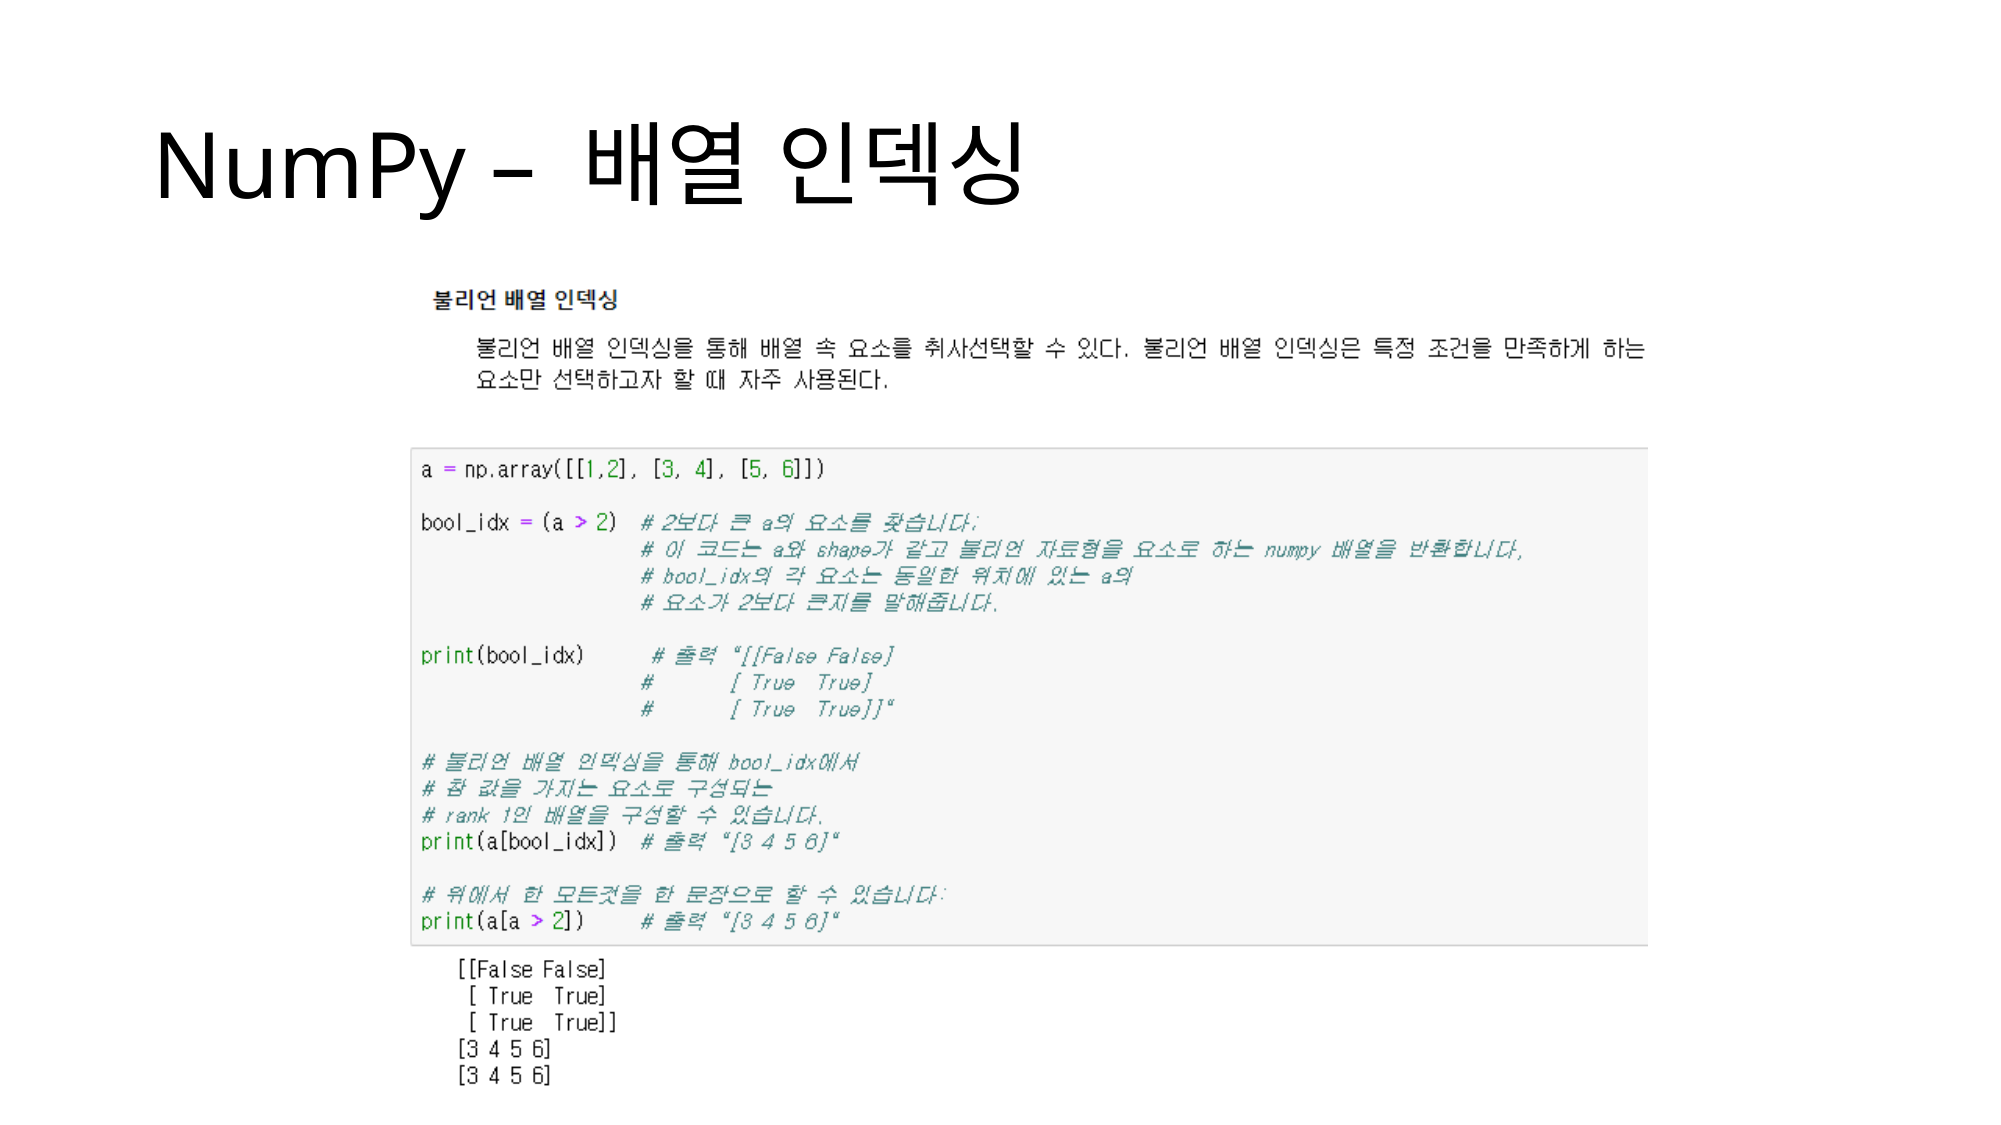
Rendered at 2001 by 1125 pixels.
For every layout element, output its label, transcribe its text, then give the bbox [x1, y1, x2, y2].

title NumPy – 배열 인덱싱 [137, 59, 1863, 278]
picture [410, 277, 1648, 1101]
